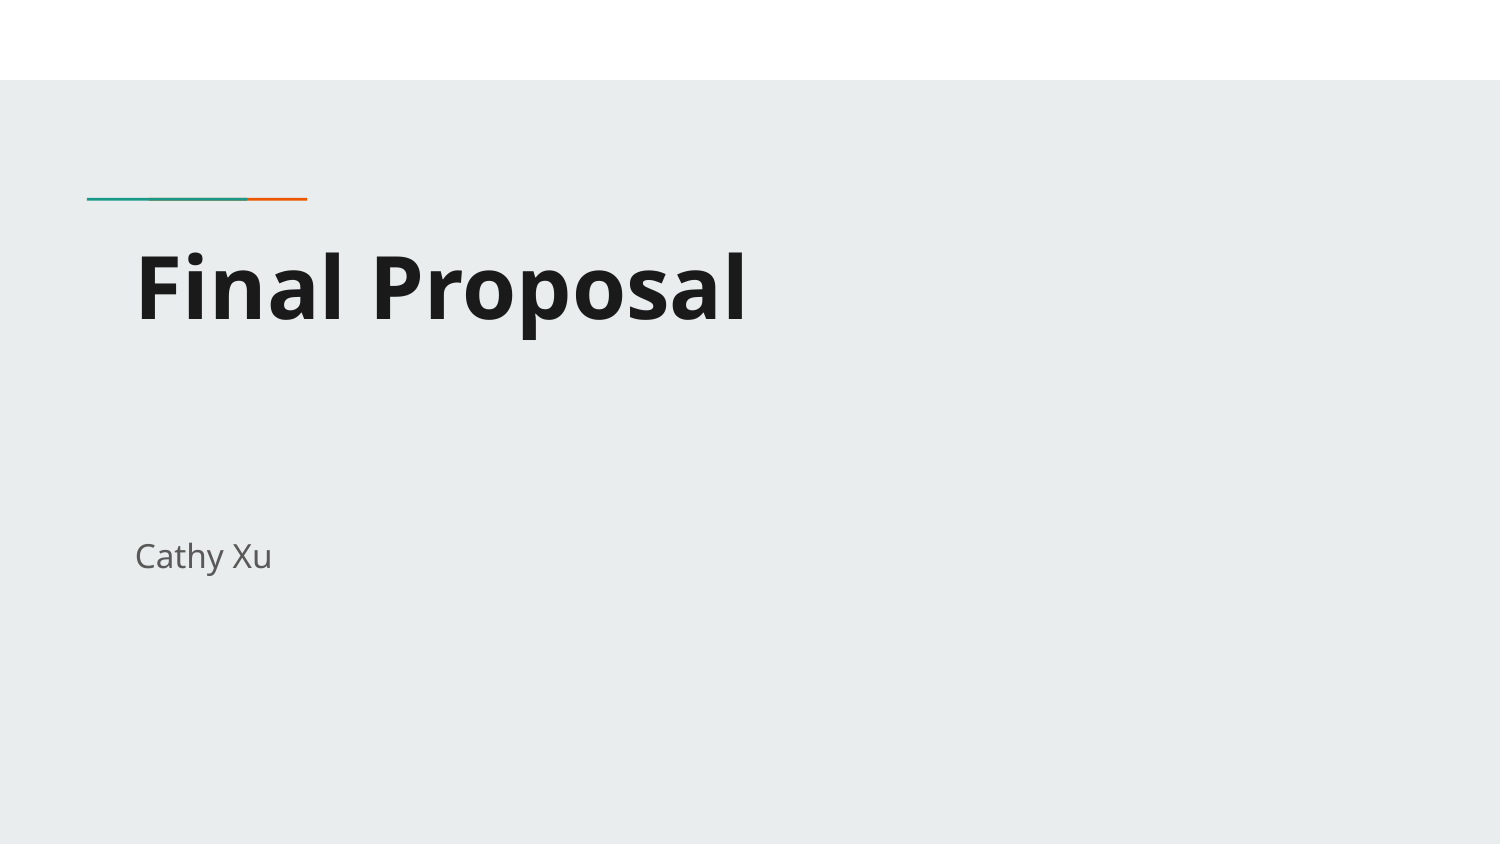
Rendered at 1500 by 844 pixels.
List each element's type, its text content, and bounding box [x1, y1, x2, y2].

subtitle Cathy Xu [119, 520, 1381, 610]
title Final Proposal [119, 216, 1381, 490]
